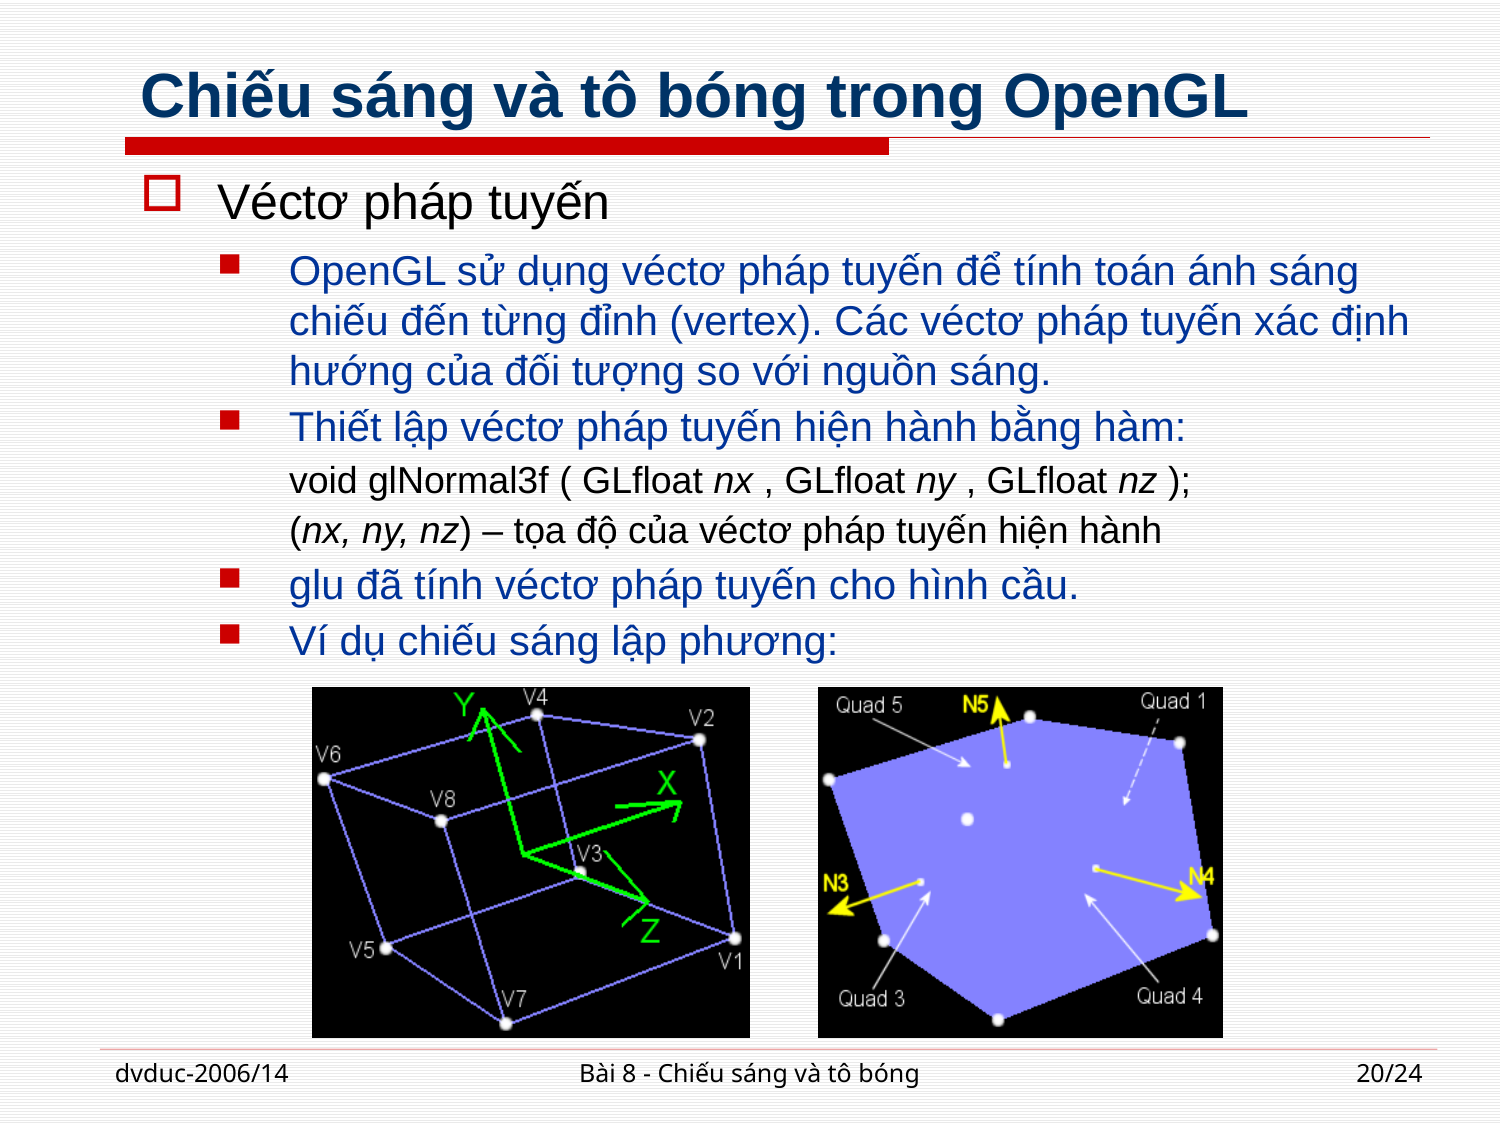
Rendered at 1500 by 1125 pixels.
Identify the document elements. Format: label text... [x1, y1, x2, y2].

slide_number 20/24 [1112, 1049, 1438, 1103]
title Chiếu sáng và tô bóng trong OpenGL [124, 24, 1476, 138]
list Véctơ pháp tuyến OpenGL sử dụng véctơ pháp tuyến để tính toán ánh sáng chiếu đến từng đỉnh (vertex). Các véctơ pháp tuyến xác định hướng của đối tượng so với nguồn sáng. Thiết lập véctơ pháp tuyến hiện hành bằng hàm: void glNormal3f ( GLfloat nx , GLfloat ny , GLfloat nz ); (nx, ny, nz) – tọa độ của véctơ pháp tuyến hiện hành glu đã tính véctơ pháp tuyến cho hình cầu. Ví dụ chiếu sáng lập phương: [124, 162, 1476, 1038]
slide_number dvduc-2006/14 [99, 1049, 426, 1103]
footer Bài 8 - Chiếu sáng và tô bóng [512, 1049, 988, 1103]
picture [312, 686, 751, 1038]
picture [818, 687, 1224, 1038]
